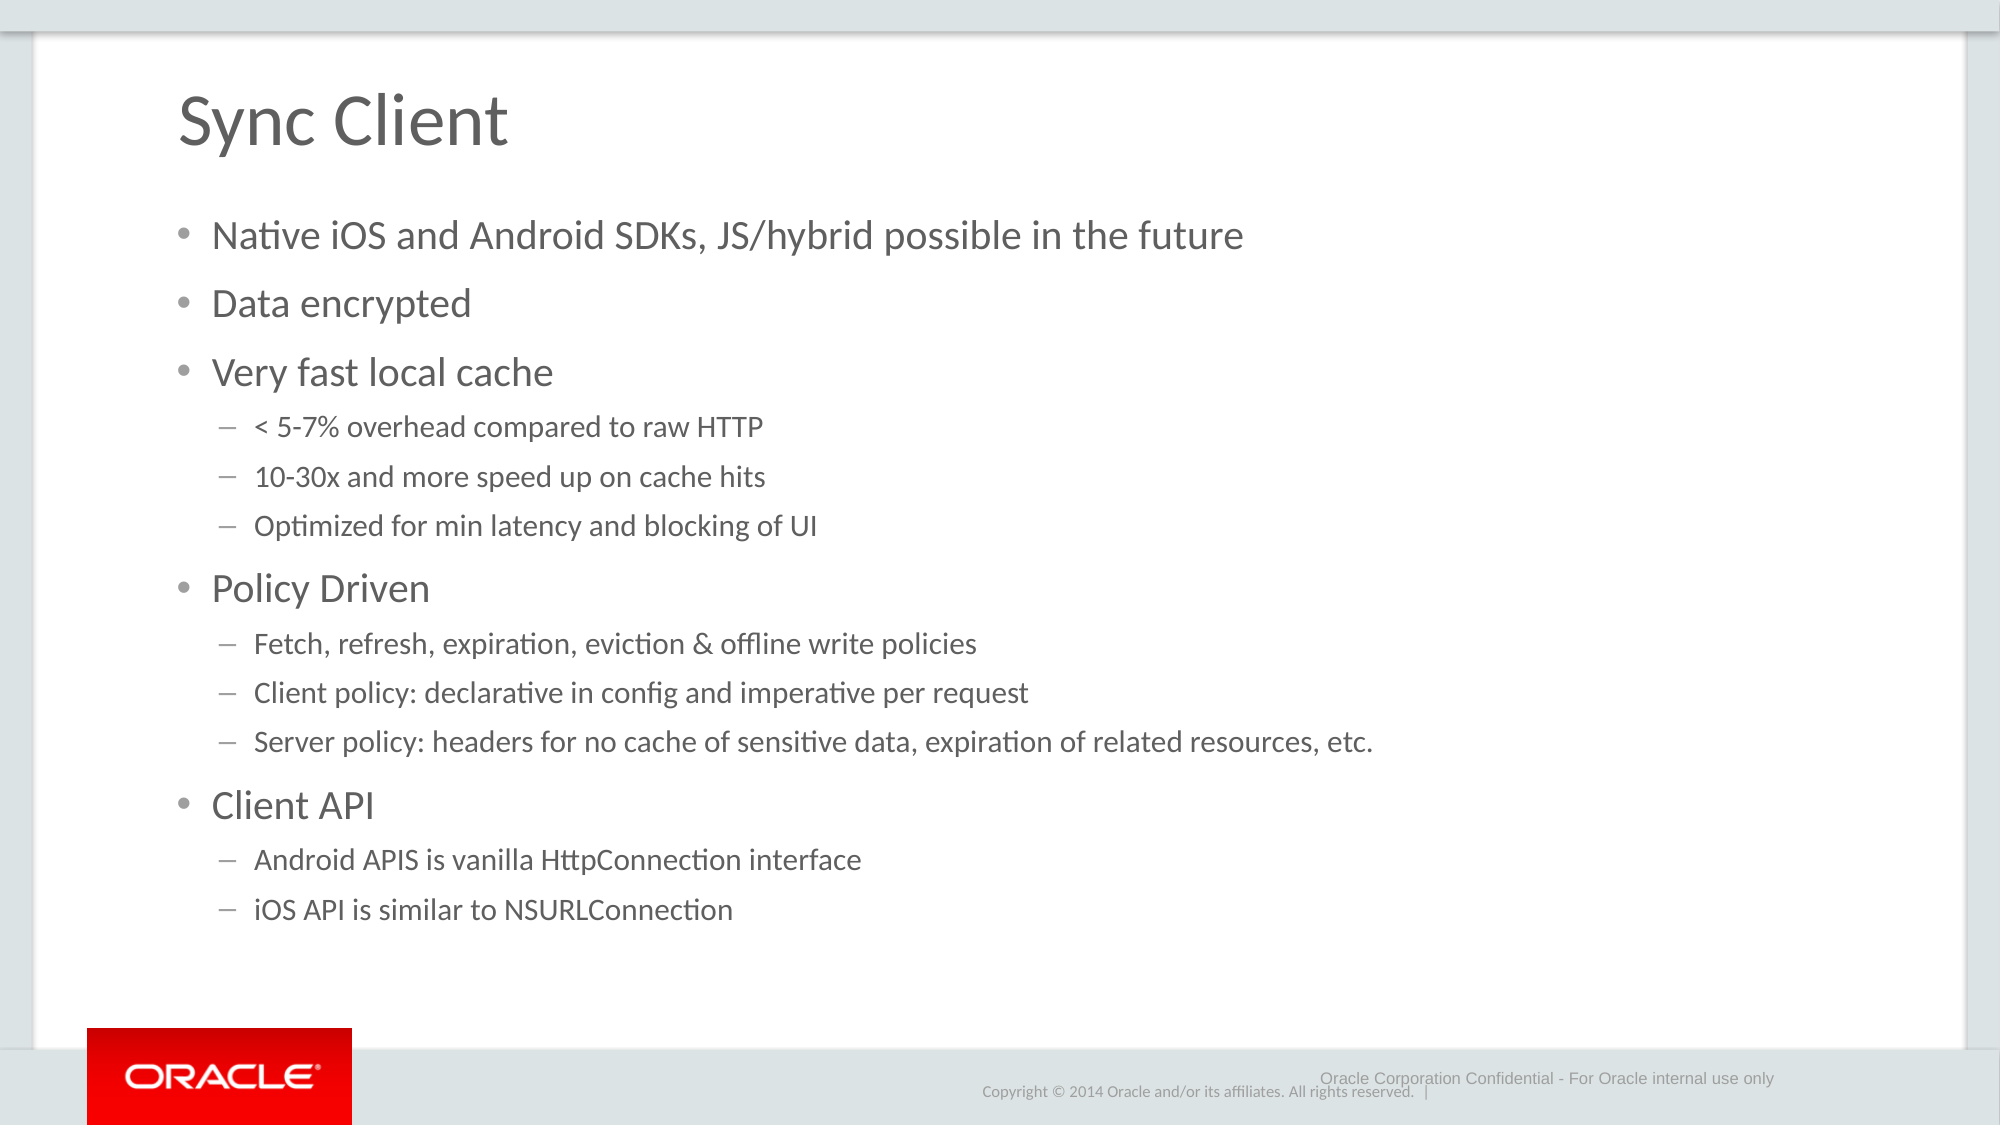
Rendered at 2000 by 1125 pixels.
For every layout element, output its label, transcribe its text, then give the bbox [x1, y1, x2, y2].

title Sync Client [178, 14, 2000, 161]
list Native iOS and Android SDKs, JS/hybrid possible in the future Data encrypted Very fast local cache < 5-7% overhead compared to raw HTTP 10-30x and more speed up on cache hits Optimized for min latency and blocking of UI Policy Driven Fetch, refresh, expiration, eviction & offline write policies Client policy: declarative in config and imperative per request Server policy: headers for no cache of sensitive data, expiration of related resources, etc. Client API Android APIS is vanilla HttpConnection interface iOS API is similar to NSURLConnection [176, 213, 1907, 935]
picture [87, 1028, 352, 1125]
footer Oracle Corporation Confidential - For Oracle internal use only [1320, 1047, 1954, 1108]
